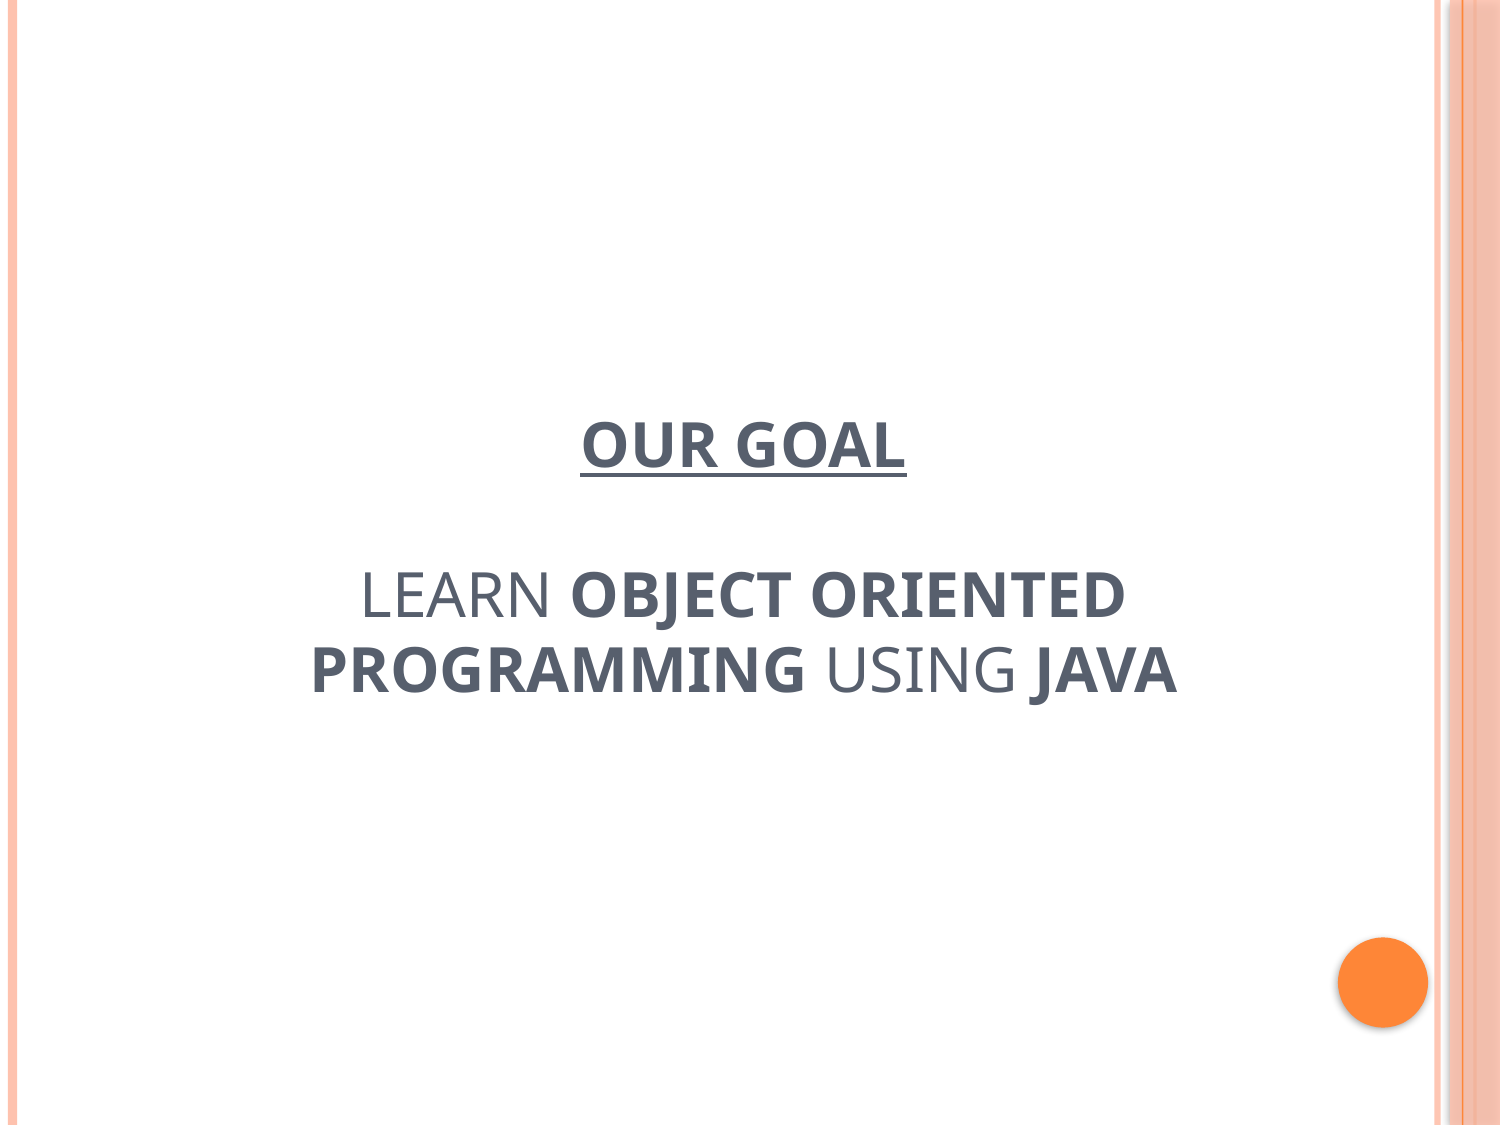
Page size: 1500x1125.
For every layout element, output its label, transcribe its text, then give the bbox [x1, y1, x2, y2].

title Our Goal Learn Object Oriented Programming using Java [99, 299, 1388, 713]
